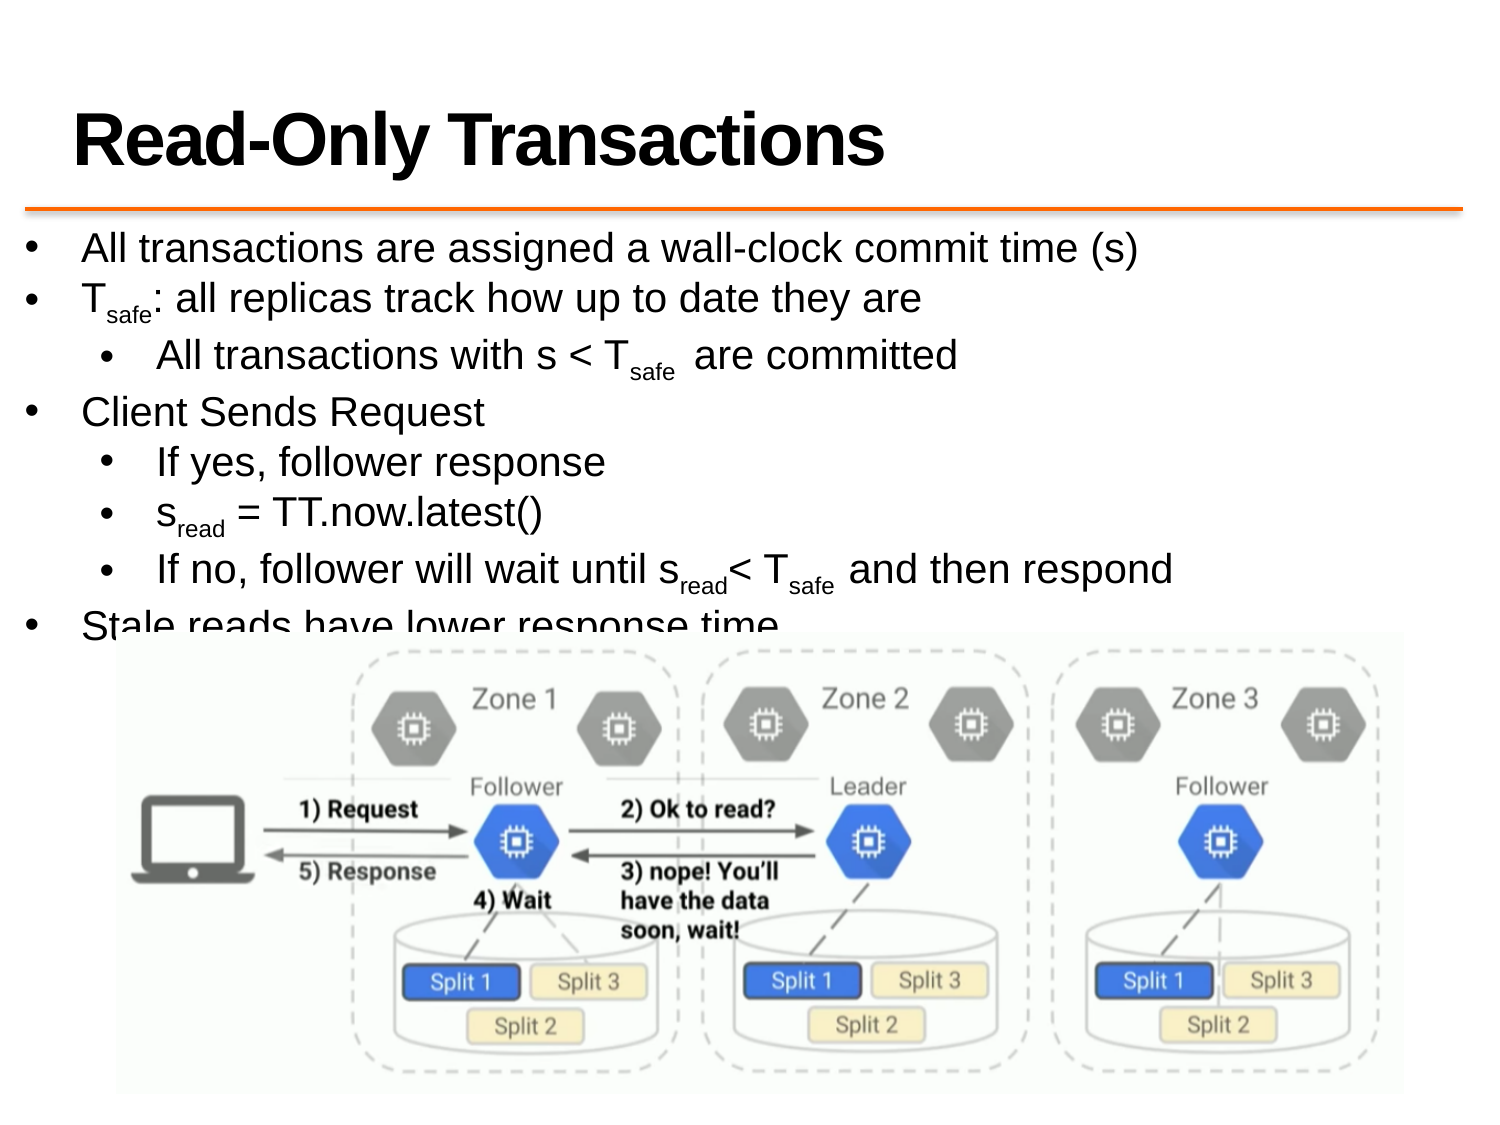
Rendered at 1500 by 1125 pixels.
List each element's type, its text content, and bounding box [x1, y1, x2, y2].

picture [115, 632, 1404, 1094]
title Read-Only Transactions [57, 12, 1463, 188]
text_box All transactions are assigned a wall-clock commit time (s) Tsafe: all replicas track how up to date they are All transactions with s < Tsafe are committed Client Sends Request If yes, follower response sread = TT.now.latest() If no, follower will wait until sread< Tsafe and then respond Stale reads have lower response time [9, 213, 1500, 657]
